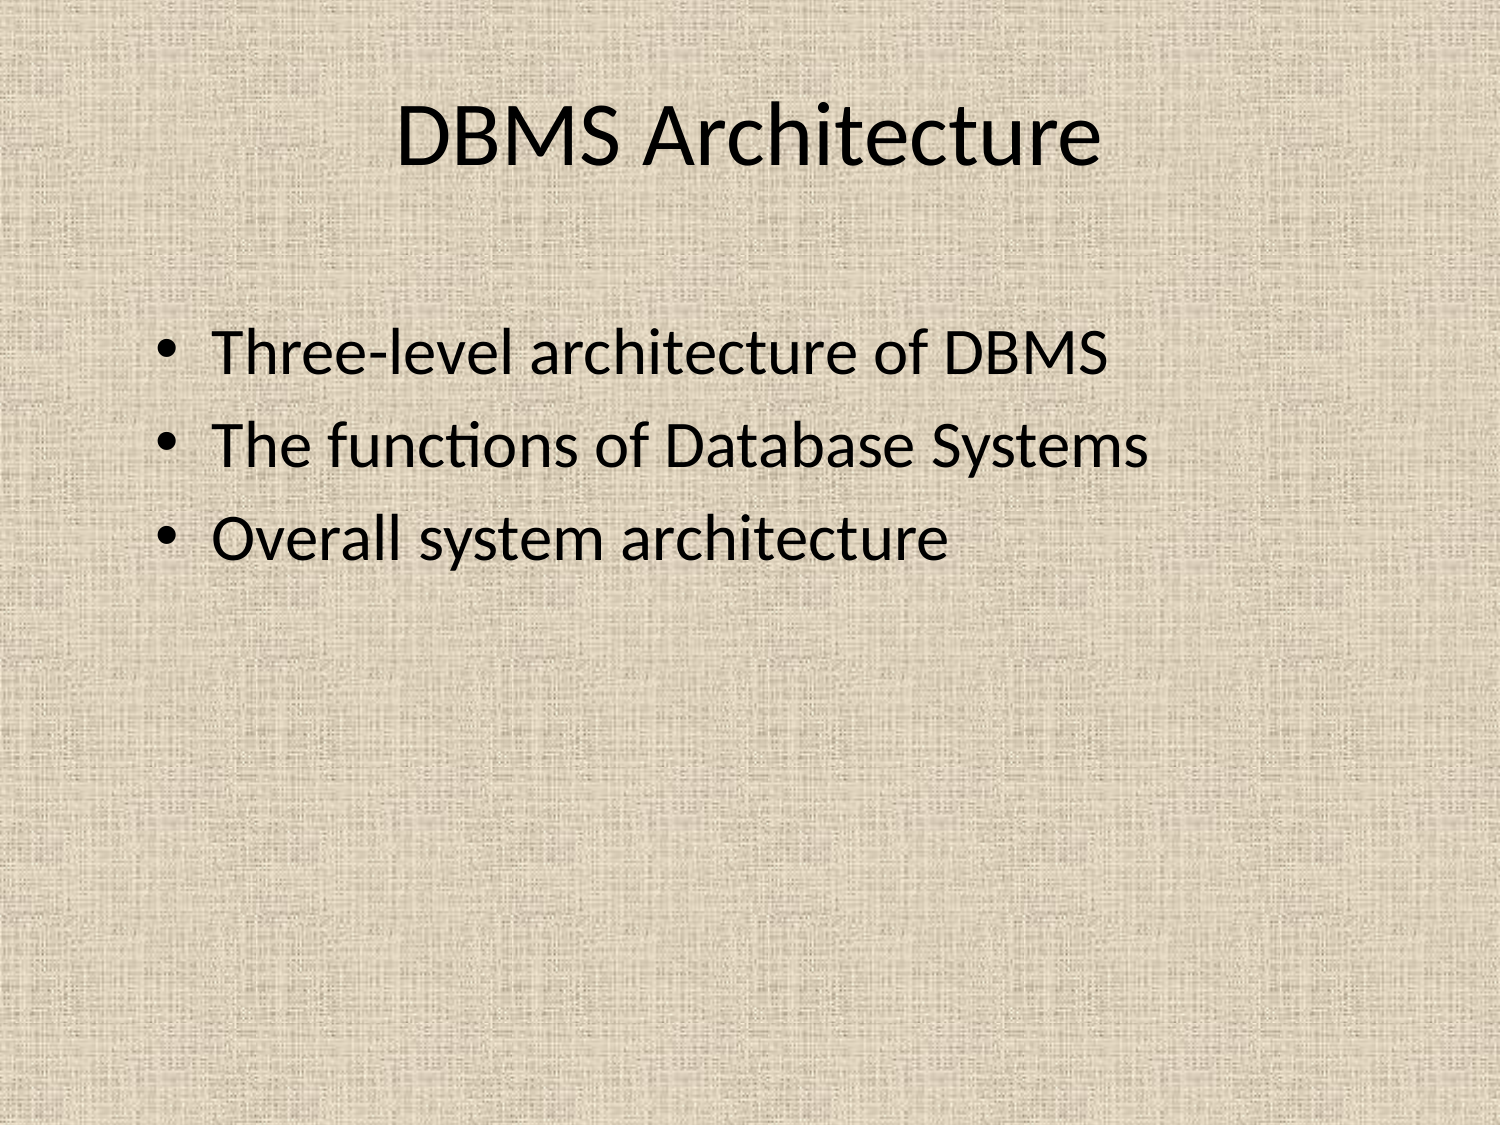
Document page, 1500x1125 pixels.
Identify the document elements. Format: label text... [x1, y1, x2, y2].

picture [0, 0, 1500, 1125]
list Three-level architecture of DBMS The functions of Database Systems Overall system architecture [140, 299, 1315, 945]
title DBMS Architecture [75, 45, 1425, 213]
